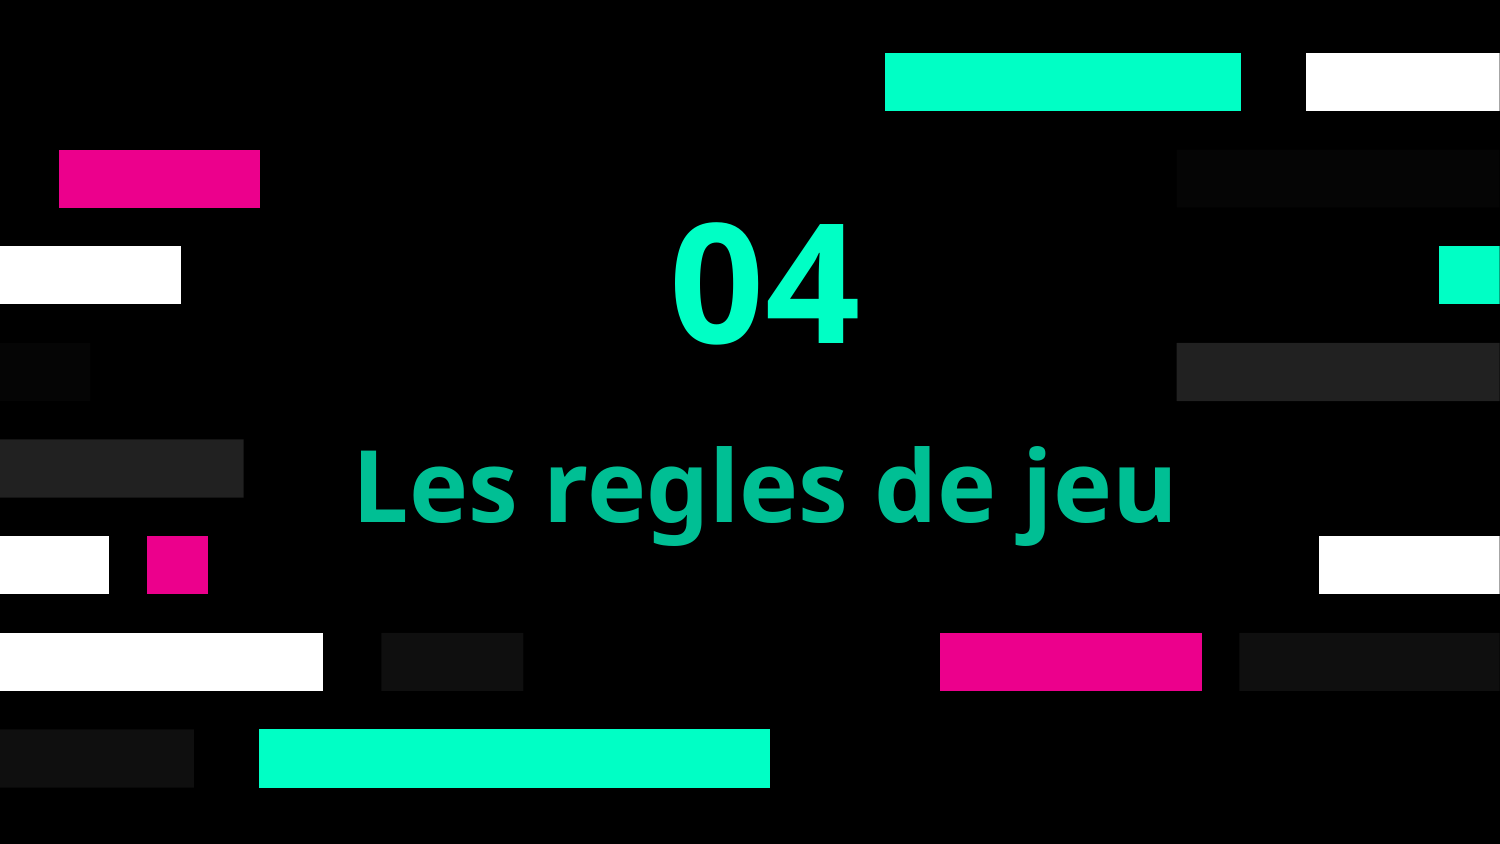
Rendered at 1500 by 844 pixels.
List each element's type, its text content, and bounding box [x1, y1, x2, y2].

text_box Les regles de jeu [74, 445, 1457, 519]
text_box 04 [74, 296, 1457, 378]
